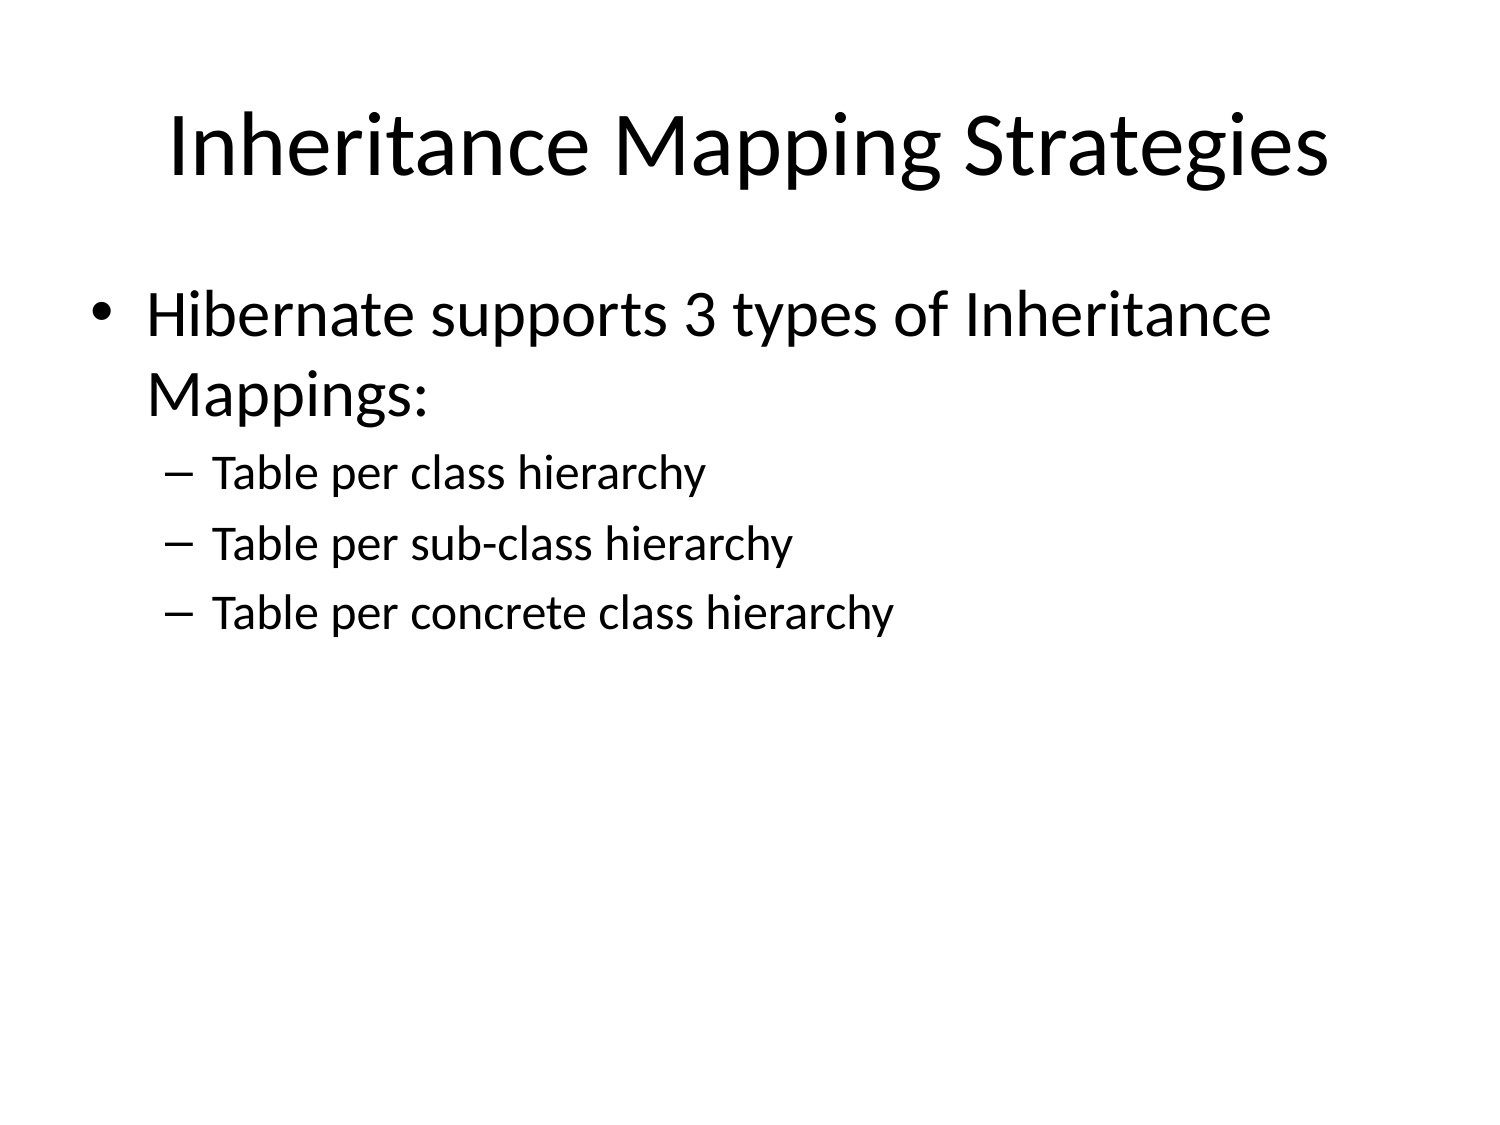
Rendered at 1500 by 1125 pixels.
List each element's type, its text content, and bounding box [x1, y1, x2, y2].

title Inheritance Mapping Strategies [75, 45, 1425, 233]
list Hibernate supports 3 types of Inheritance Mappings: Table per class hierarchy Table per sub-class hierarchy Table per concrete class hierarchy [75, 262, 1425, 1005]
